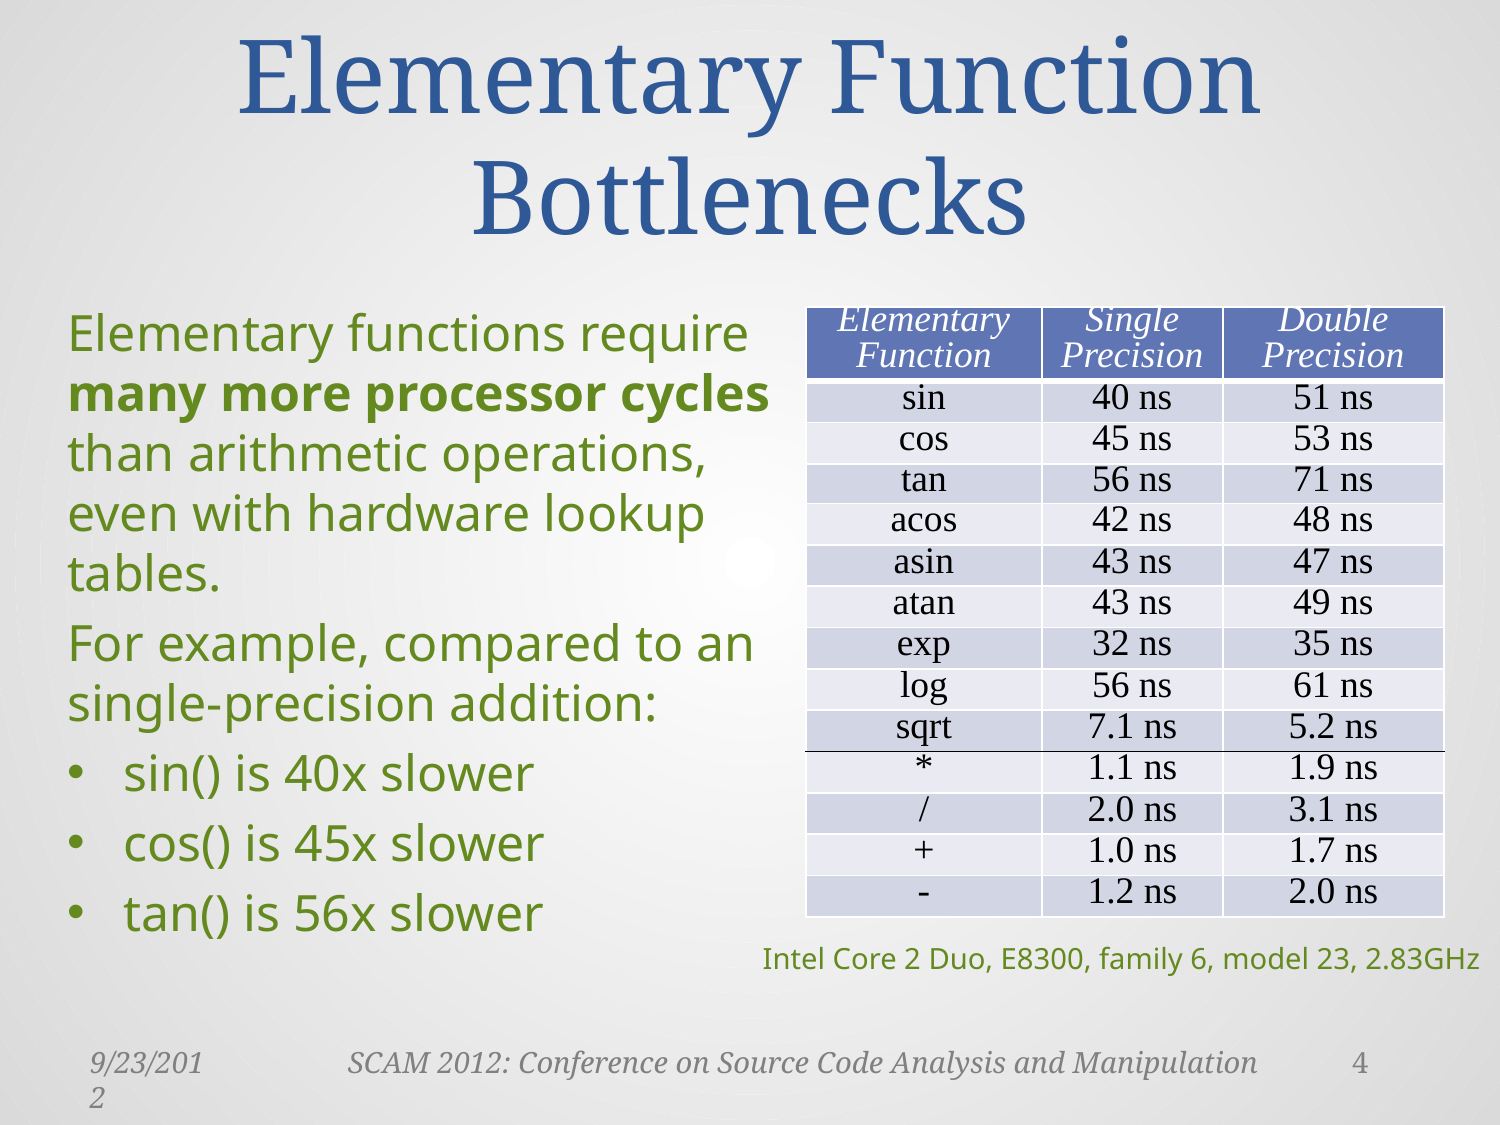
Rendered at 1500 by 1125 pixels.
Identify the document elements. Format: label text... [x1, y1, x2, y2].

table_cell 35 ns [1224, 628, 1443, 668]
table_cell 53 ns [1224, 423, 1443, 463]
table_cell sqrt [807, 711, 1041, 751]
table_cell + [807, 835, 1041, 875]
table_cell 43 ns [1043, 587, 1222, 627]
table_cell asin [807, 546, 1041, 585]
table_cell 1.2 ns [1043, 876, 1222, 916]
table_cell 56 ns [1043, 670, 1222, 709]
table_cell 2.0 ns [1043, 794, 1222, 833]
table_cell cos [807, 423, 1041, 463]
table_cell 1.7 ns [1224, 835, 1443, 875]
table_cell sin [807, 384, 1041, 422]
table_cell * [807, 752, 1041, 792]
title Elementary Function Bottlenecks [75, 0, 1425, 263]
text_box Intel Core 2 Duo, E8300, family 6, model 23, 2.83GHz [747, 933, 1500, 983]
table_cell 45 ns [1043, 423, 1222, 463]
table_cell atan [807, 587, 1041, 627]
table_cell 51 ns [1224, 384, 1443, 422]
table_cell 32 ns [1043, 628, 1222, 668]
table_cell acos [807, 504, 1041, 544]
table_header Single Precision [1043, 308, 1222, 378]
table_cell 47 ns [1224, 546, 1443, 585]
table_cell 49 ns [1224, 587, 1443, 627]
table_cell 42 ns [1043, 504, 1222, 544]
table_cell 40 ns [1043, 384, 1222, 422]
table_cell 1.0 ns [1043, 835, 1222, 875]
table_cell 43 ns [1043, 546, 1222, 585]
table_cell 1.1 ns [1043, 752, 1222, 792]
table_cell log [807, 670, 1041, 709]
table_header Double Precision [1224, 308, 1443, 378]
table_cell - [807, 876, 1041, 916]
table_header Elementary Function [807, 308, 1041, 378]
table_cell tan [807, 465, 1041, 503]
table_cell 2.0 ns [1224, 876, 1443, 916]
list Elementary functions require many more processor cycles than arithmetic operations, even with hardware lookup tables. For example, compared to an single-precision addition: sin() is 40x slower cos() is 45x slower tan() is 56x slower [52, 293, 813, 955]
table_cell 7.1 ns [1043, 711, 1222, 751]
table_cell 56 ns [1043, 465, 1222, 503]
table_cell 71 ns [1224, 465, 1443, 503]
table_cell 5.2 ns [1224, 711, 1443, 751]
table_cell 61 ns [1224, 670, 1443, 709]
table_cell 48 ns [1224, 504, 1443, 544]
table_cell 1.9 ns [1224, 752, 1443, 792]
table_cell / [807, 794, 1041, 833]
table_cell exp [807, 628, 1041, 668]
table_cell 3.1 ns [1224, 794, 1443, 833]
